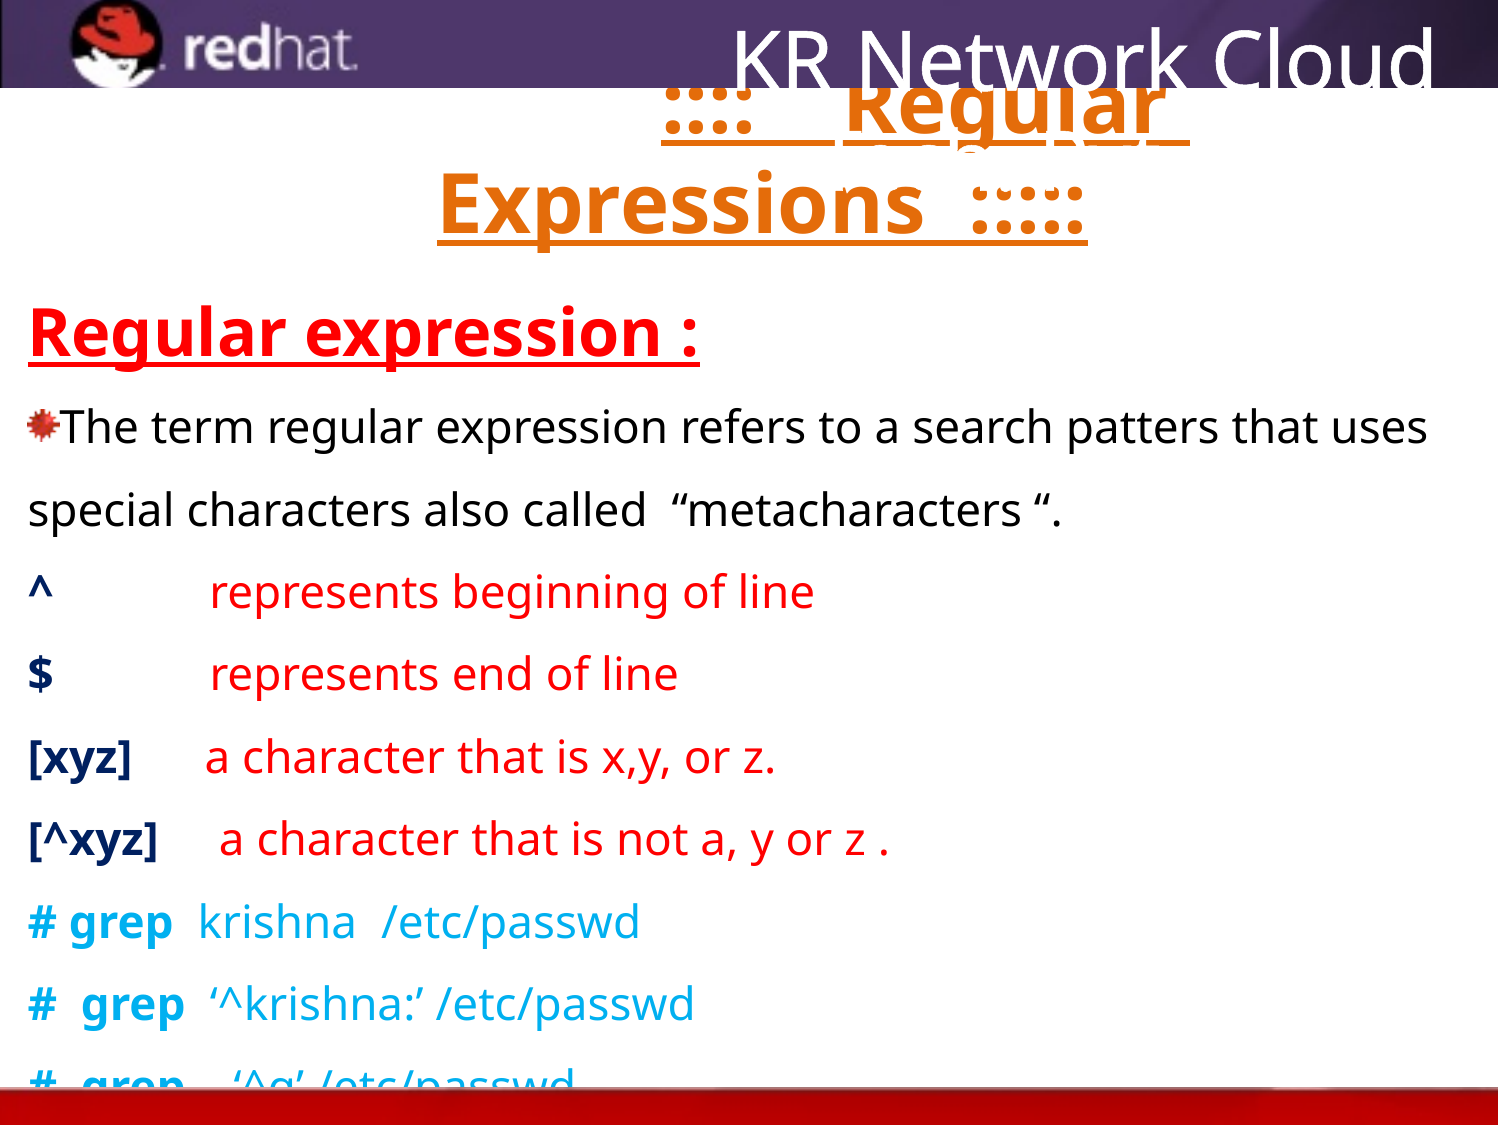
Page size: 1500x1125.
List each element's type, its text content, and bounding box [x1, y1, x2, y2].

text_box ::::: Special Character for Complex Searches ::::: :::: Regular Expressions ::::: Regular expression : The term regular expression refers to a search patters that uses special characters also called “metacharacters “. ^ represents beginning of line $ represents end of line [xyz] a character that is x,y, or z. [^xyz] a character that is not a, y or z . # grep krishna /etc/passwd # grep ‘^krishna:’ /etc/passwd # grep ‘^g’ /etc/passwd [12, 97, 1500, 1087]
picture [0, 1087, 1499, 1125]
text_box KR Network Cloud Tech. Pvt. Ltd. [667, 95, 1500, 215]
picture [27, 409, 60, 442]
picture [0, 0, 1499, 88]
